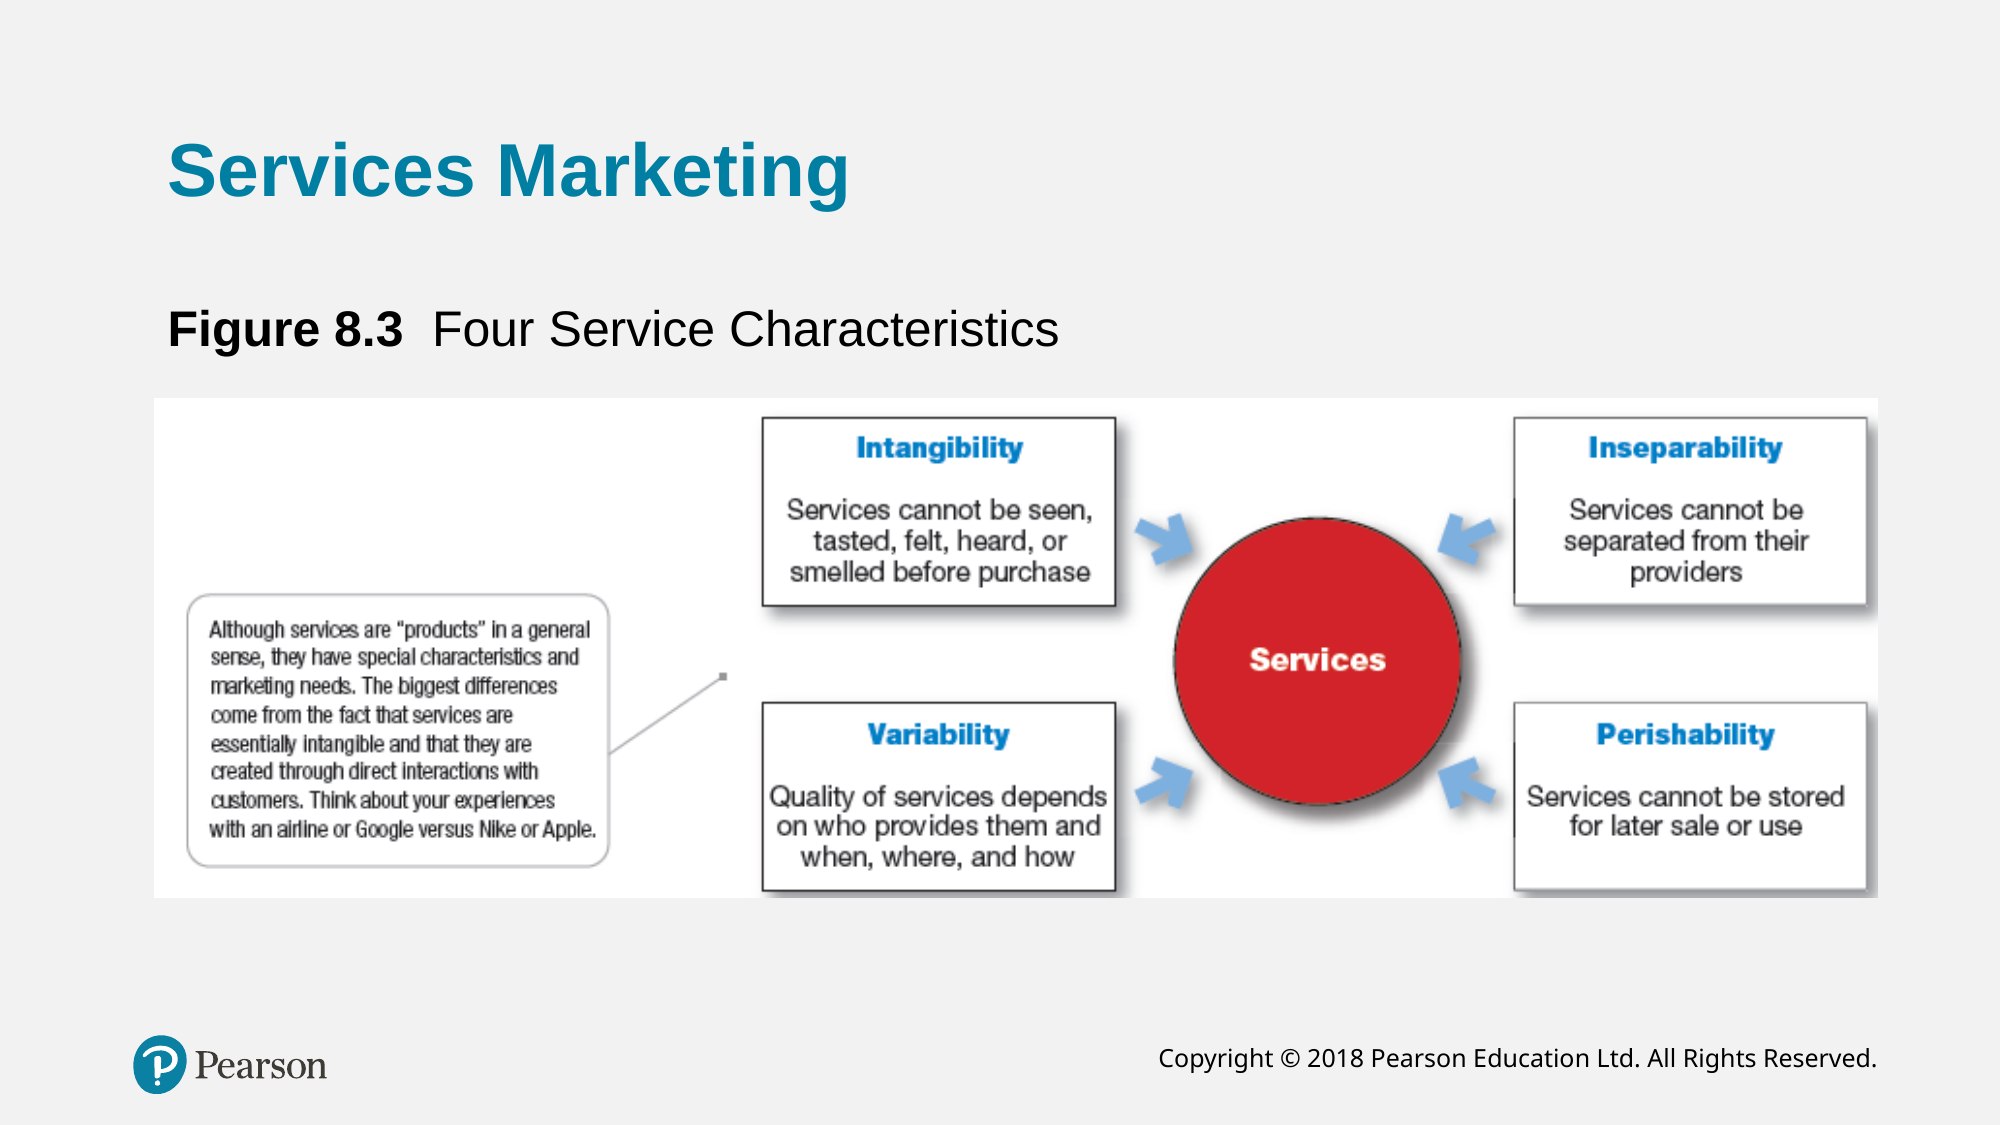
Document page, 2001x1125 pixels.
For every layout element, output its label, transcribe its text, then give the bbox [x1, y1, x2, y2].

title Services Marketing [152, 116, 1878, 229]
list Figure 8.3 Four Service Characteristics [152, 296, 1850, 377]
picture [154, 398, 1878, 898]
